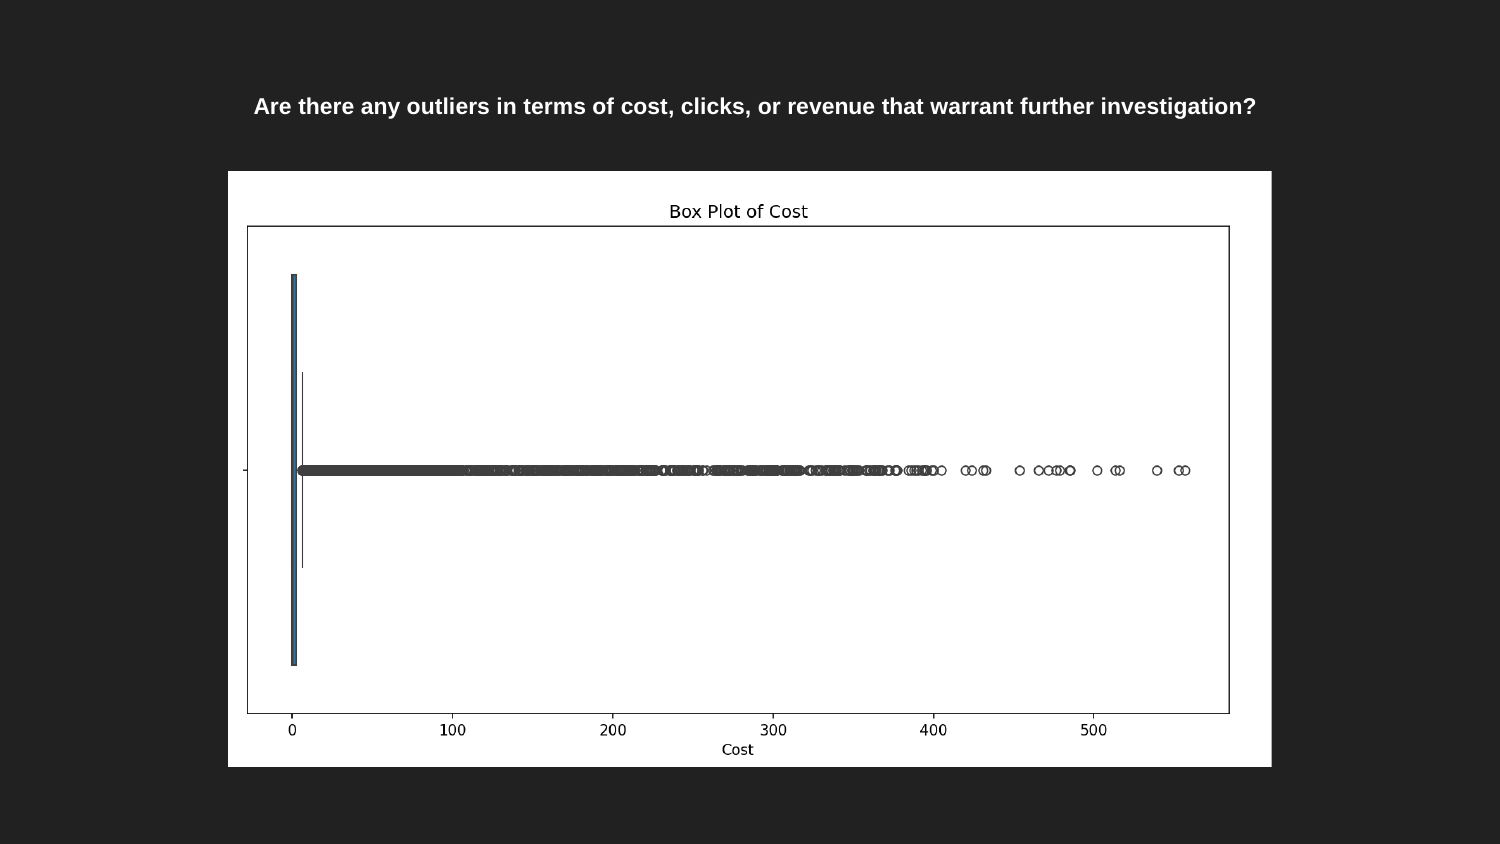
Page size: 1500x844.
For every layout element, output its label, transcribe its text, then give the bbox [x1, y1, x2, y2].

title Are there any outliers in terms of cost, clicks, or revenue that warrant further investigation? [51, 72, 1449, 167]
picture [227, 171, 1272, 768]
